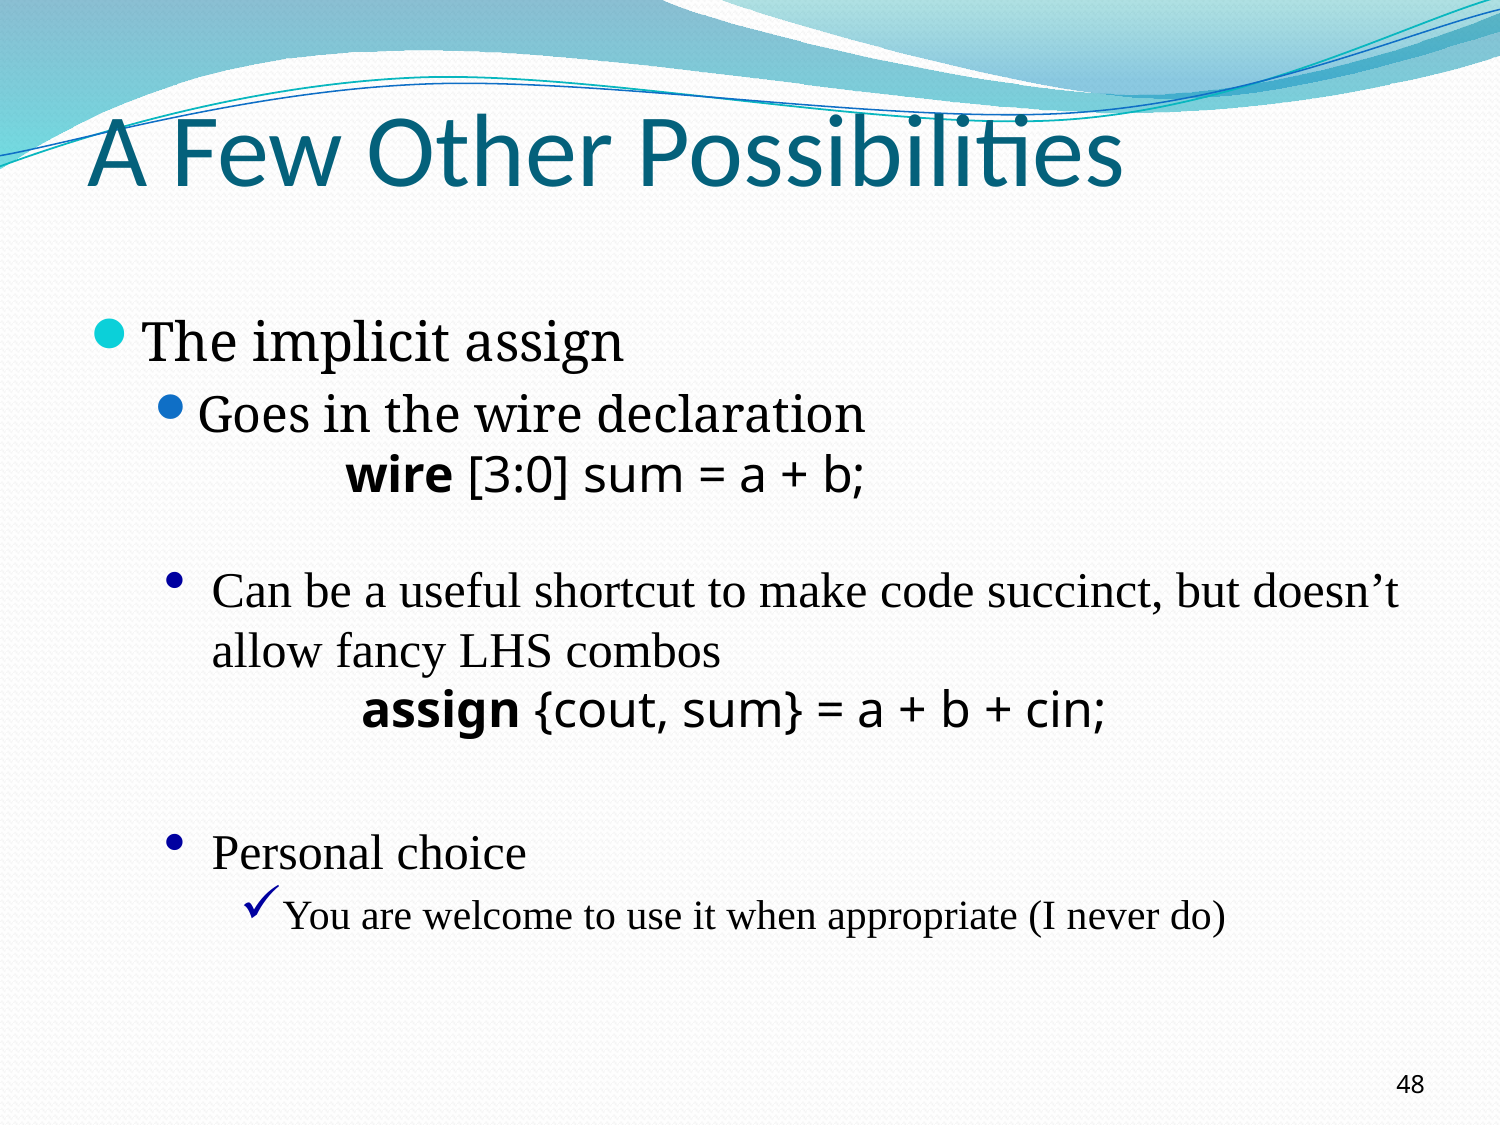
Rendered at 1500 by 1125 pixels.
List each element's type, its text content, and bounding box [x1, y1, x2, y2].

slide_number 48 [1299, 1042, 1425, 1103]
title A Few Other Possibilities [87, 19, 1438, 208]
list The implicit assign Goes in the wire declaration wire [3:0] sum = a + b; [75, 299, 1425, 538]
text_box Personal choice You are welcome to use it when appropriate (I never do) [74, 812, 1425, 1025]
text_box Can be a useful shortcut to make code succinct, but doesn’t allow fancy LHS combos assign {cout, sum} = a + b + cin; [74, 549, 1425, 738]
